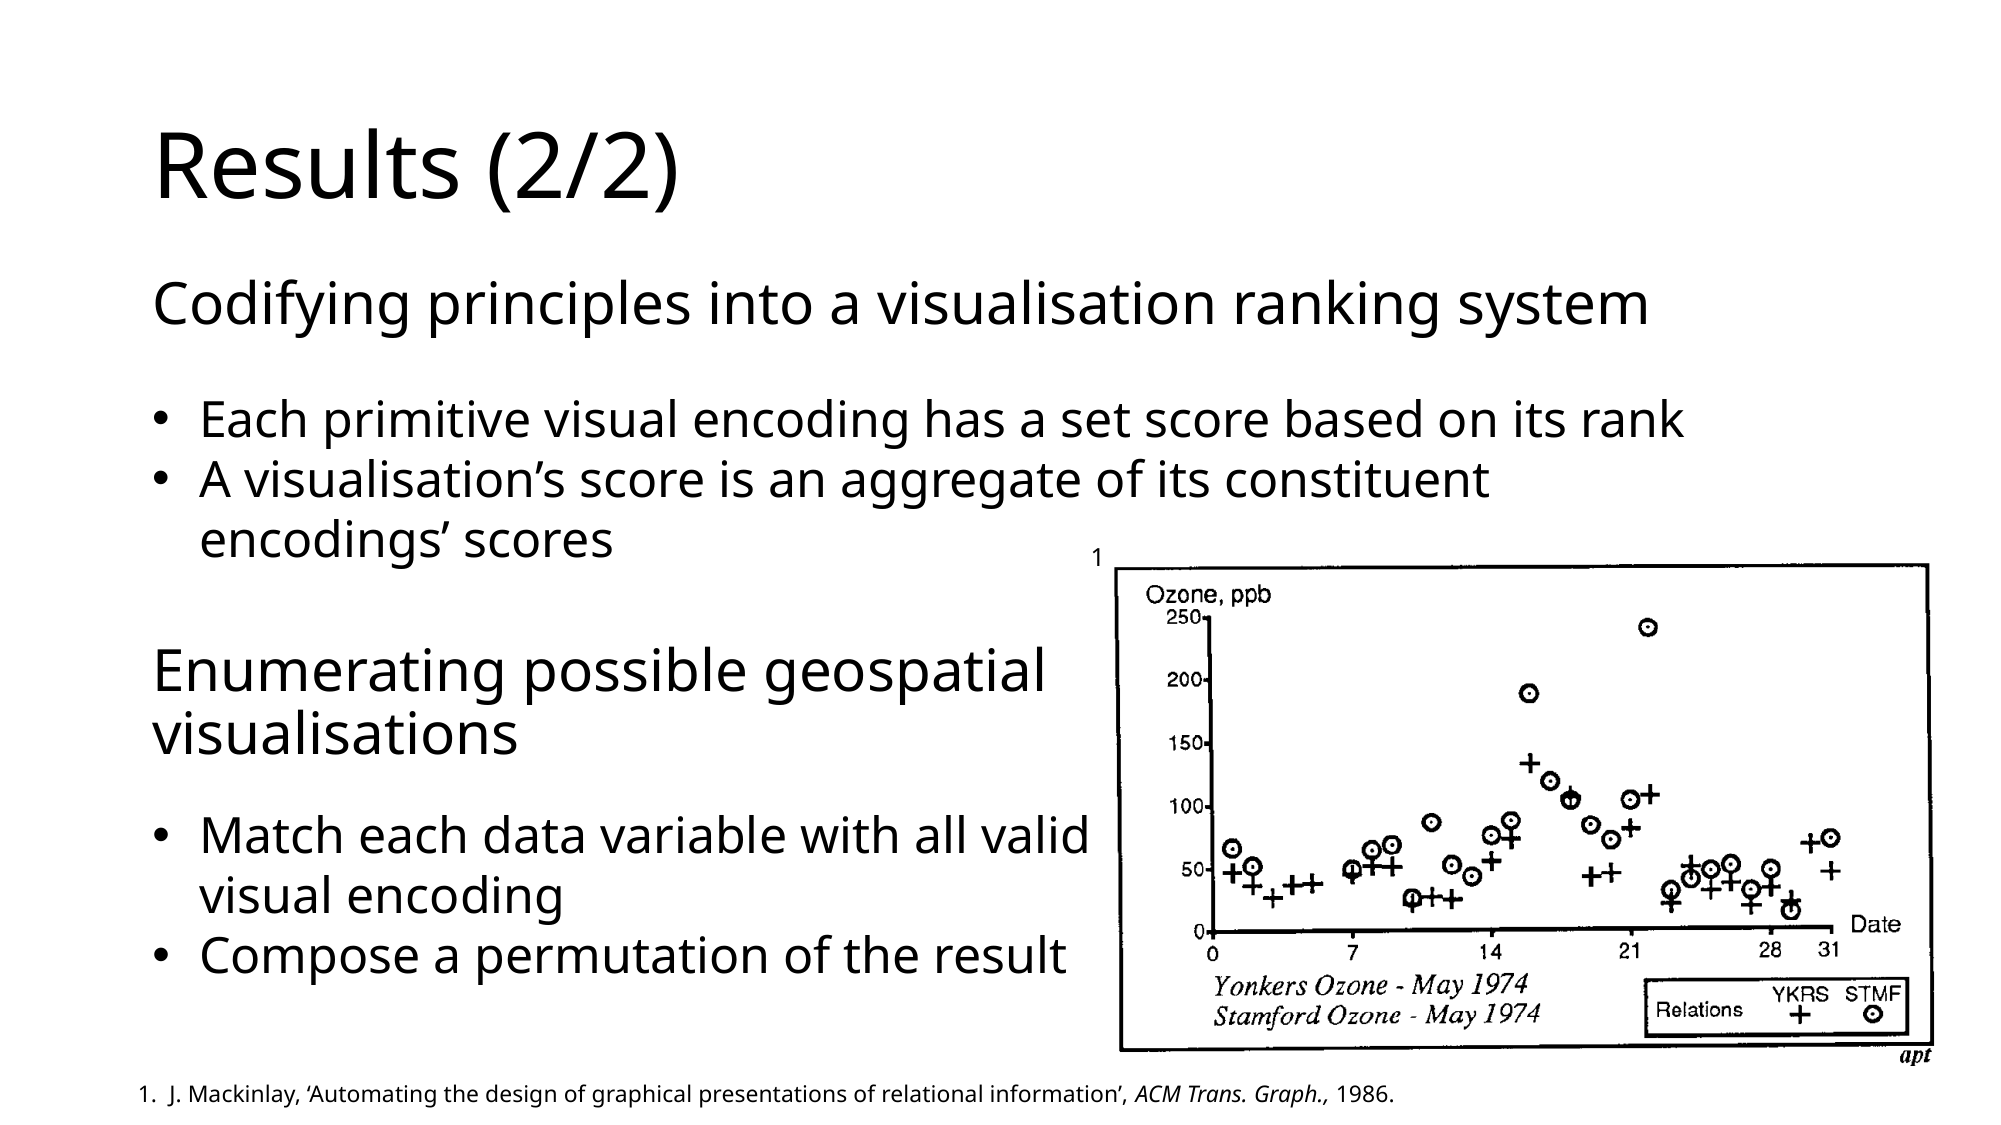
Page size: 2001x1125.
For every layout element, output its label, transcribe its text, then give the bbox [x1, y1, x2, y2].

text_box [1074, 533, 1956, 1066]
title Results (2/2) [137, 59, 1863, 266]
text_box Match each data variable with all valid visual encoding Compose a permutation of the result [137, 796, 1074, 992]
text_box Each primitive visual encoding has a set score based on its rank A visualisation’s score is an aggregate of its constituent encodings’ scores [137, 379, 1730, 575]
text_box 1. J. Mackinlay, ‘Automating the design of graphical presentations of relational information’, ACM Trans. Graph., 1986. [123, 1072, 1863, 1115]
text_box Enumerating possible geospatial visualisations [137, 633, 1074, 796]
list Codifying principles into a visualisation ranking system [137, 266, 1863, 360]
